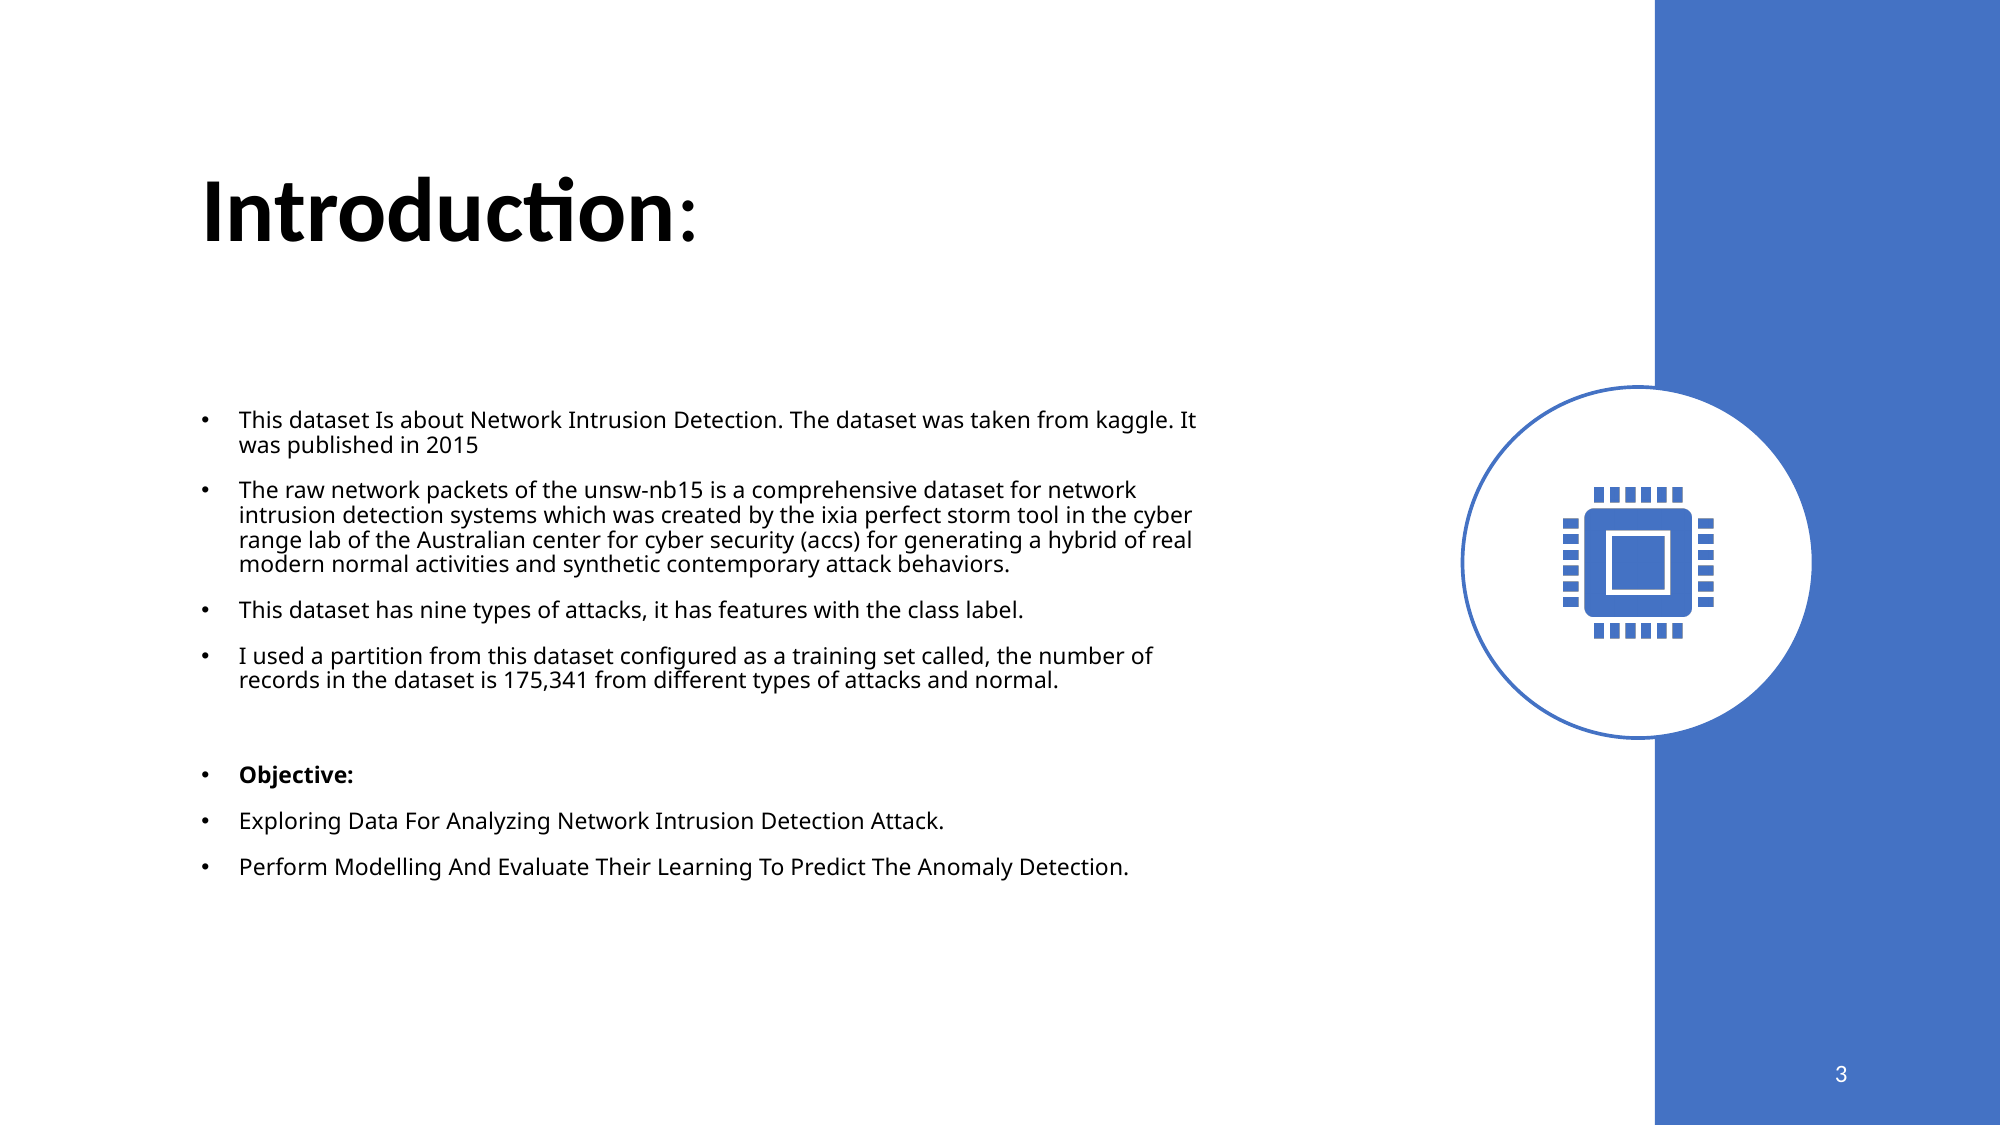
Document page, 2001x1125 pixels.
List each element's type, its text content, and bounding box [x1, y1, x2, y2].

picture [1544, 468, 1732, 657]
text_box [1654, 0, 2000, 1125]
text_box [1461, 385, 1815, 740]
list This dataset Is about Network Intrusion Detection. The dataset was taken from kaggle. It was published in 2015 The raw network packets of the unsw-nb15 is a comprehensive dataset for network intrusion detection systems which was created by the ixia perfect storm tool in the cyber range lab of the Australian center for cyber security (accs) for generating a hybrid of real modern normal activities and synthetic contemporary attack behaviors. This dataset has nine types of attacks, it has features with the class label. I used a partition from this dataset configured as a training set called, the number of records in the dataset is 175,341 from different types of attacks and normal. Objective: Exploring Data For Analyzing Network Intrusion Detection Attack. Perform Modelling And Evaluate Their Learning To Predict The Anomaly Detection. [186, 373, 1248, 940]
title Introduction: [186, 102, 1413, 321]
slide_number 3 [1696, 1042, 1863, 1103]
